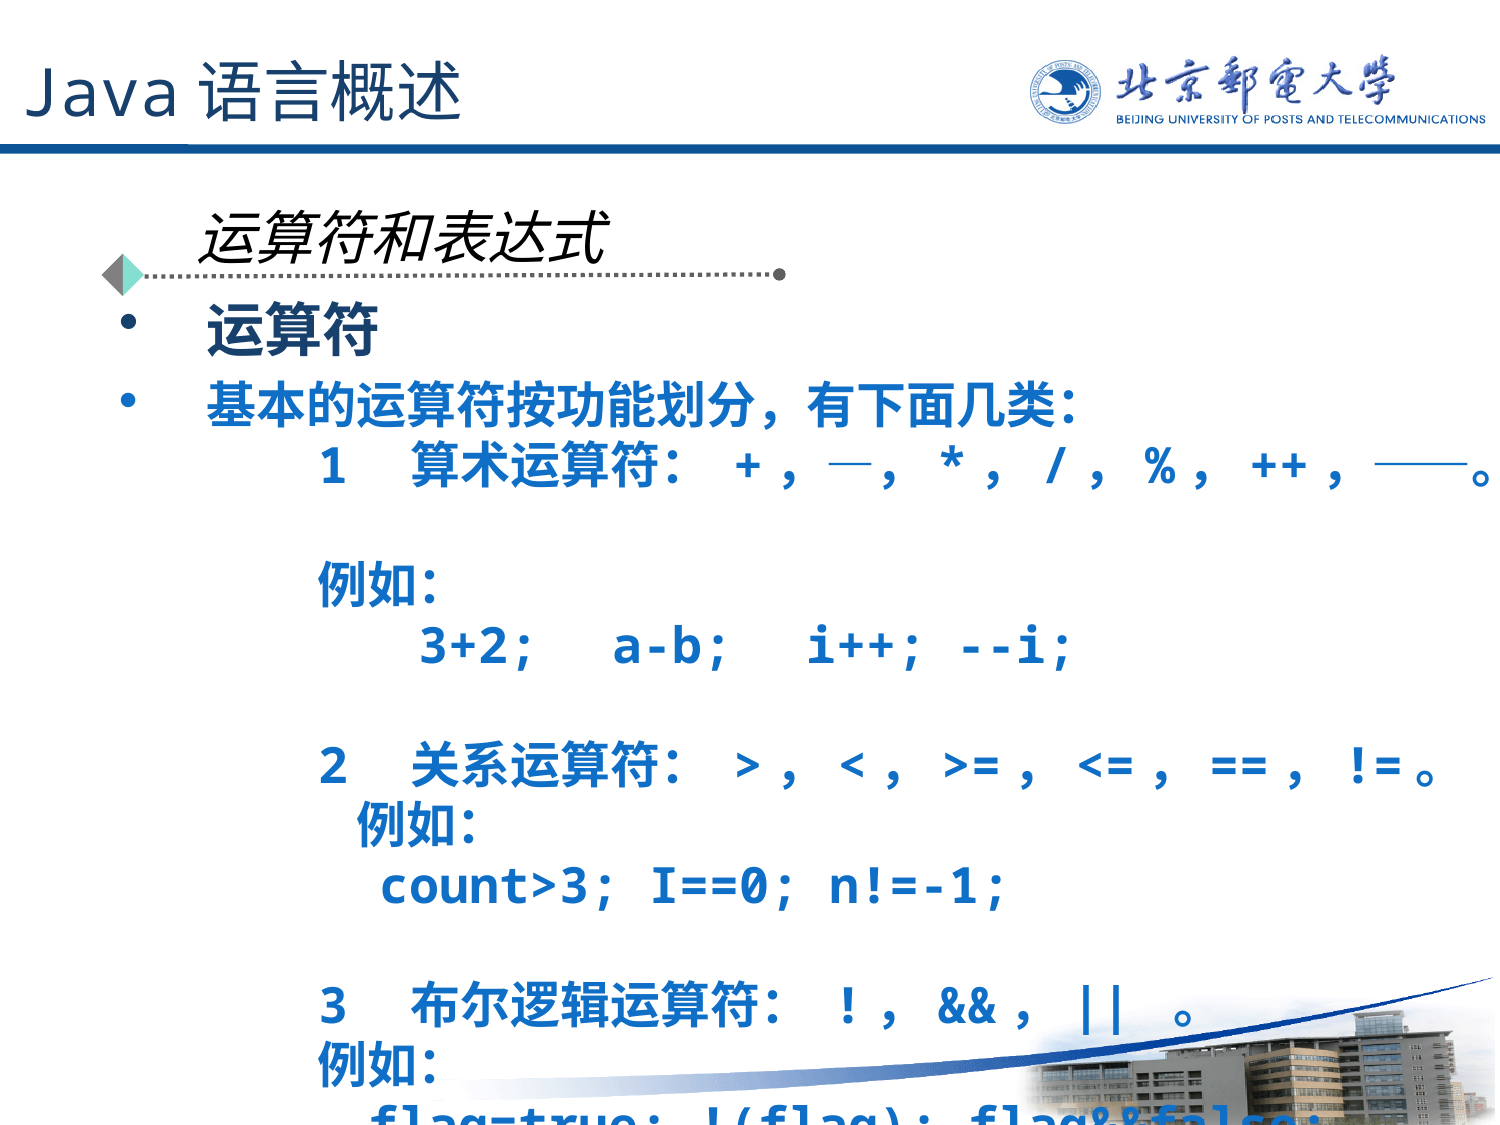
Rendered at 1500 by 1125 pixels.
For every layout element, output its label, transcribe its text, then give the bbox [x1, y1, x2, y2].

picture [1281, 54, 1500, 131]
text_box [107, 259, 138, 290]
text_box 运算符和表达式 [181, 193, 750, 279]
text_box [771, 268, 786, 281]
text_box [272, 118, 303, 179]
title Java语言概述 [5, 30, 1281, 150]
list 运算符 基本的运算符按功能划分，有下面几类： 1 算术运算符： +，―，*，/，%，++，――。 例如： 3+2; a-b; i++; --i; 2 关系运算符： >，<，>=，<=，==，!=。 例如： count>3; I==0; n!=-1; 3 布尔逻辑运算符： !，&&，|| 。 例如： flag=true; !(flag); flag&&false; [103, 299, 1500, 1125]
